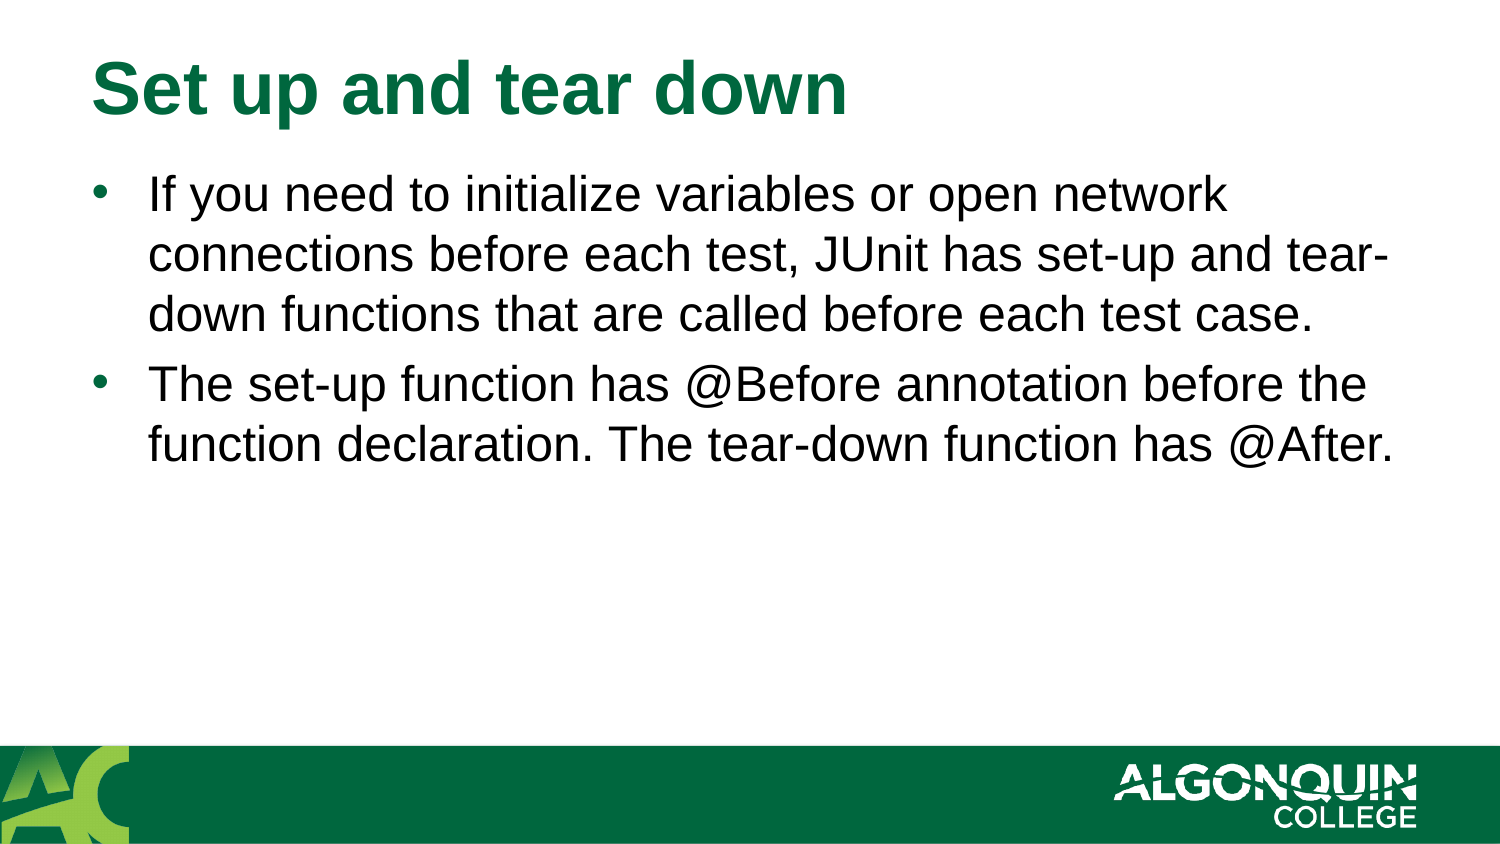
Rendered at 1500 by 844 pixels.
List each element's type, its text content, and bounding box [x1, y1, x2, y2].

title Set up and tear down [76, 31, 1424, 154]
list If you need to initialize variables or open network connections before each test, JUnit has set-up and tear-down functions that are called before each test case. The set-up function has @Before annotation before the function declaration. The tear-down function has @After. [76, 154, 1424, 690]
picture [1, 746, 129, 844]
